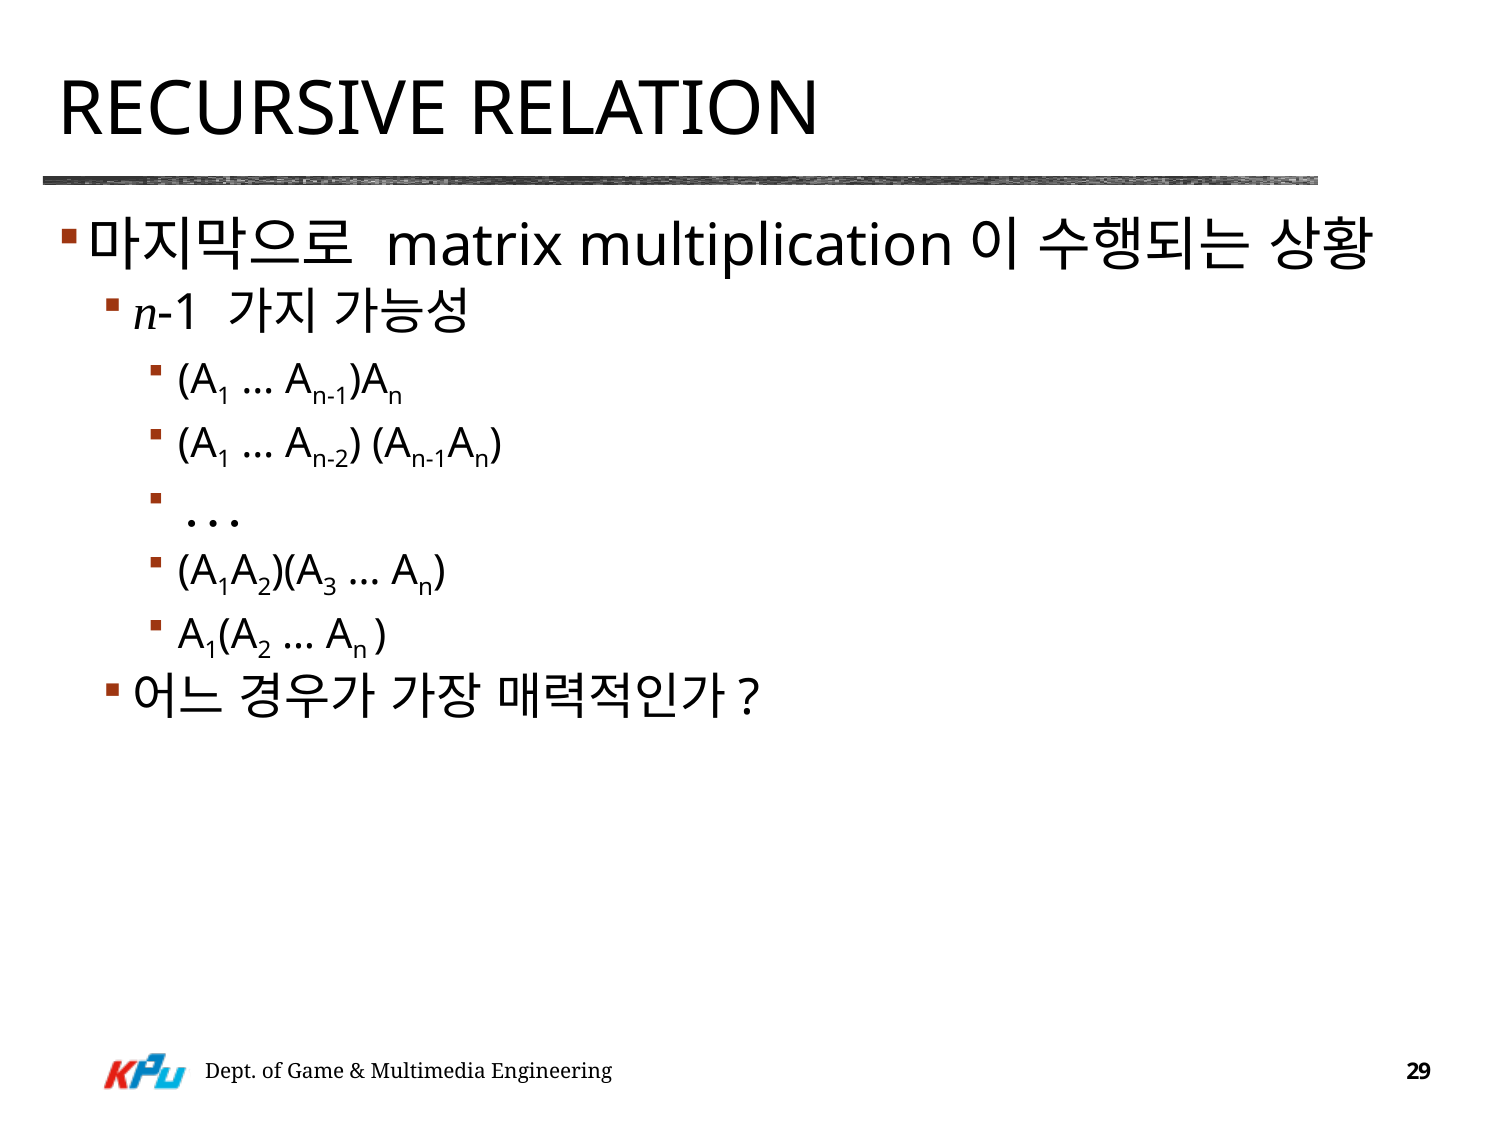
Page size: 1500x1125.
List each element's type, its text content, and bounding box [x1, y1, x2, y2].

slide_number 29 [1379, 1042, 1459, 1103]
footer Dept. of Game & Multimedia Engineering [190, 1042, 879, 1103]
list 마지막으로 matrix multiplication이 수행되는 상황 n-1 가지 가능성 (A1 … An-1)An (A1 … An-2) (An-1An) ∙ ∙ ∙ (A1A2)(A3 … An) A1(A2 … An ) 어느 경우가 가장 매력적인가? [42, 207, 1458, 1013]
picture [92, 1030, 191, 1120]
title Recursive Relation [42, 39, 1458, 182]
